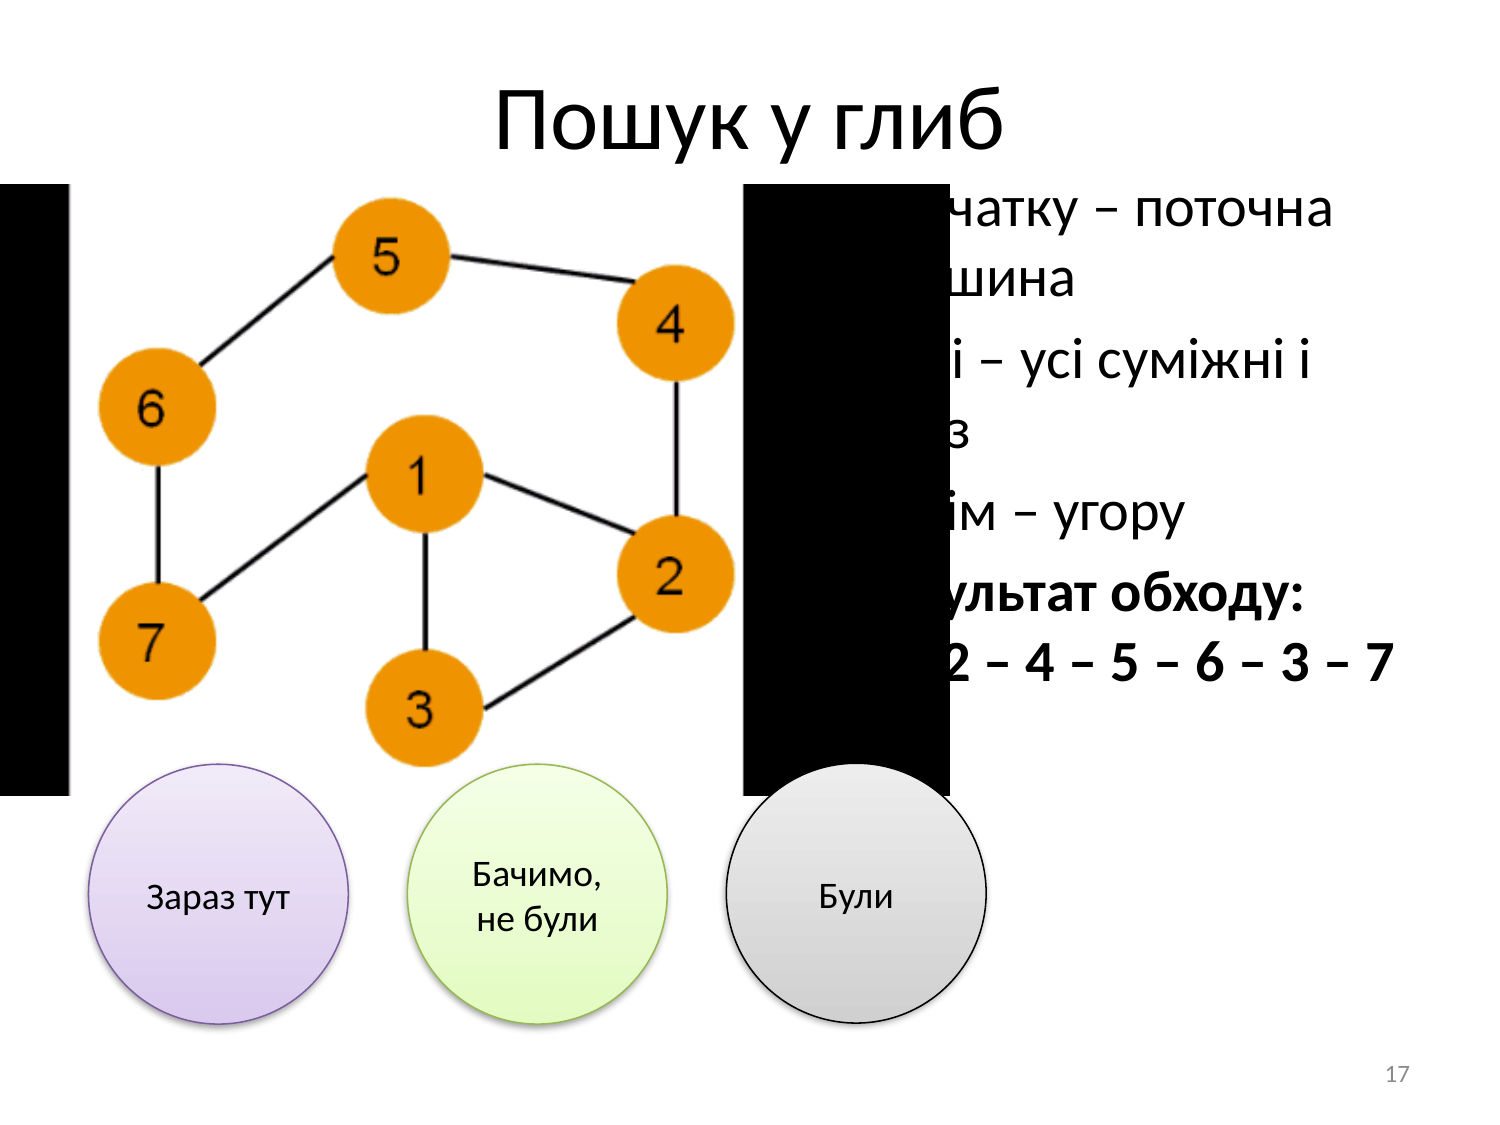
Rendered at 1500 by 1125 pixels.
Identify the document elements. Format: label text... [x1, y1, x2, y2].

slide_number 17 [1074, 1042, 1425, 1103]
text_box Бачимо, не були [406, 804, 668, 1025]
picture [0, 184, 950, 796]
title Пошук у глиб [74, 19, 1425, 182]
text_box Зараз тут [87, 804, 350, 1025]
text_box Були [725, 804, 987, 1024]
text_box Спочатку – поточна вершина Далі – усі суміжні і вниз Потім – угору Результат обходу: 1 – 2 – 4 – 5 – 6 – 3 – 7 [766, 161, 1429, 904]
